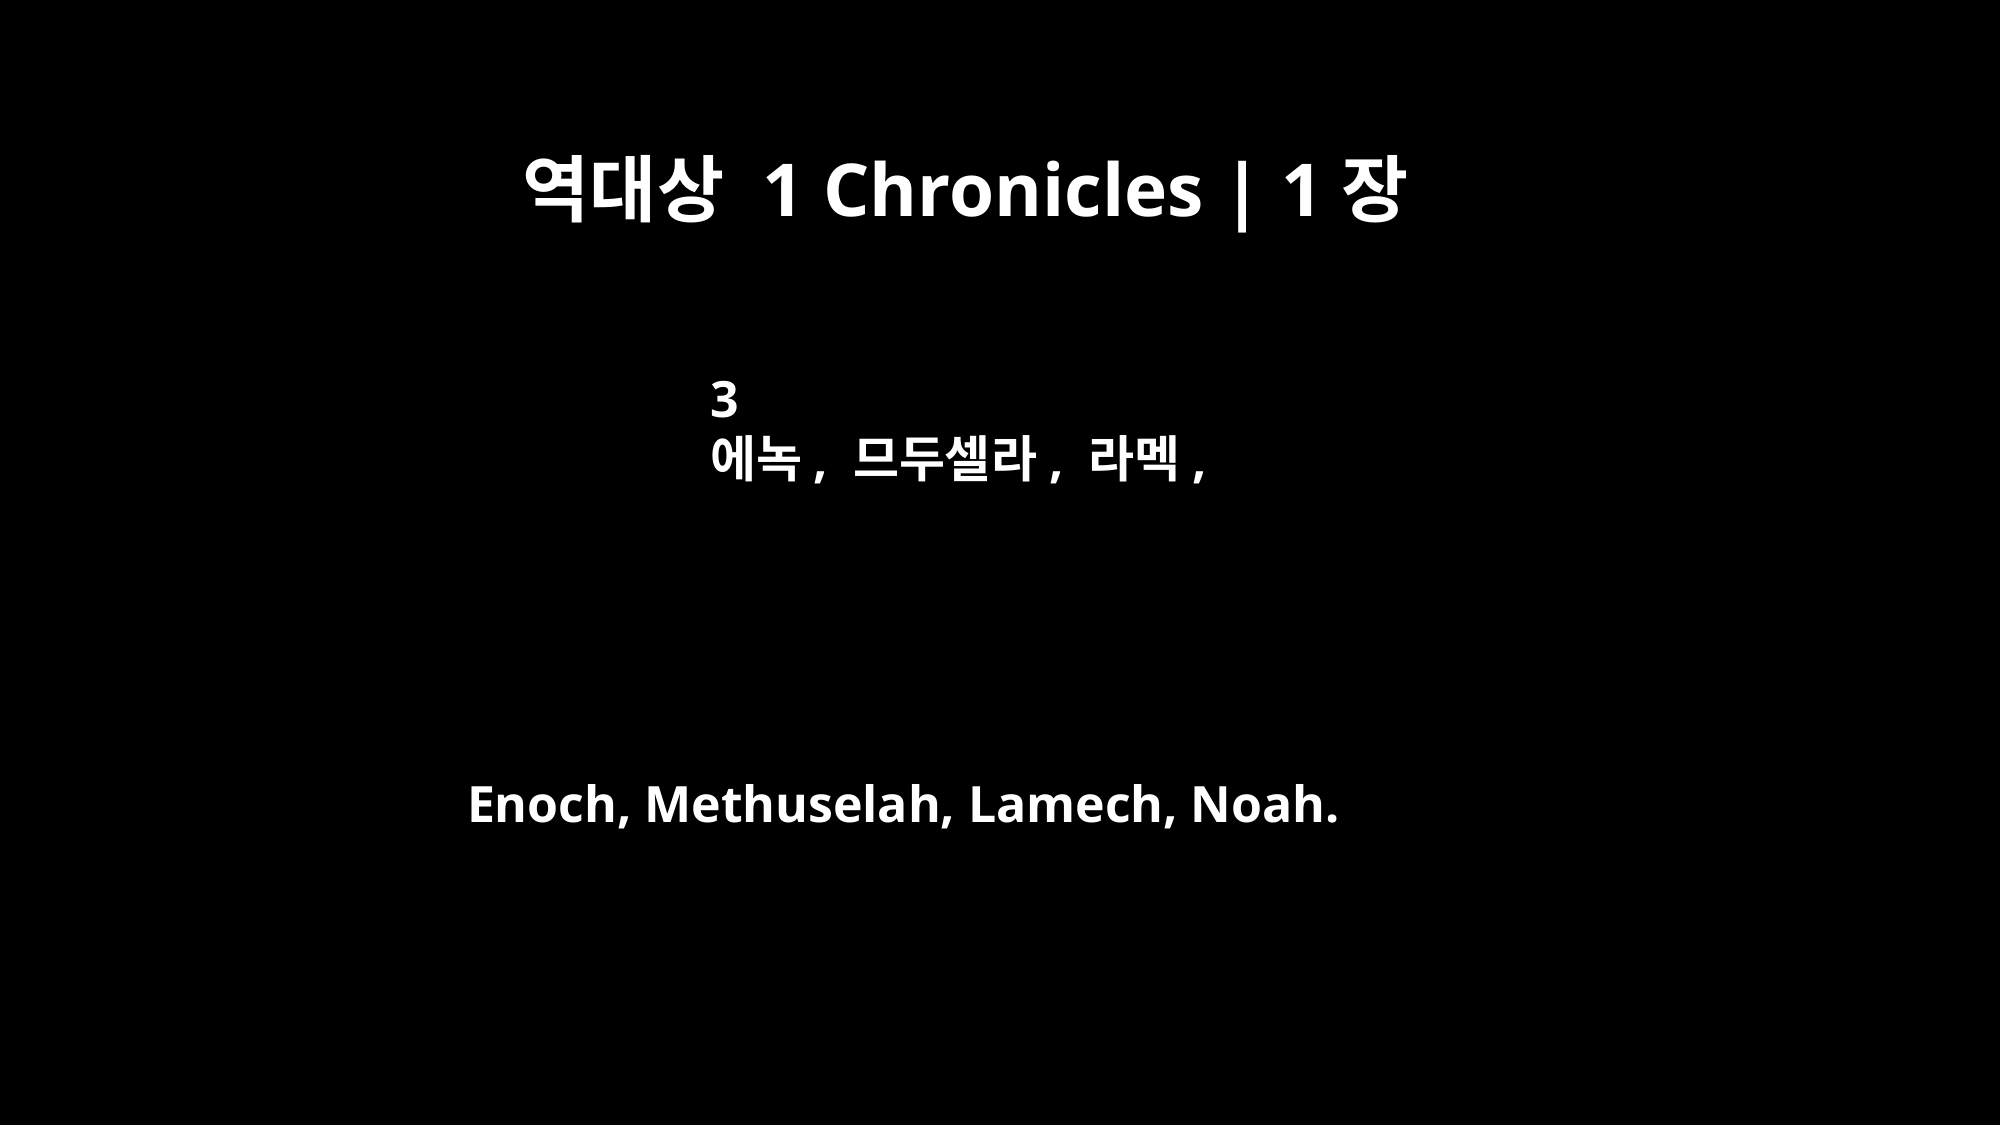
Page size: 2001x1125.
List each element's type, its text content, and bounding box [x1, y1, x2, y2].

text_box 3 에녹, 므두셀라, 라멕, [695, 359, 1222, 495]
text_box 역대상 1 Chronicles | 1장 [507, 136, 1424, 239]
text_box Enoch, Methuselah, Lamech, Noah. [452, 764, 1356, 840]
